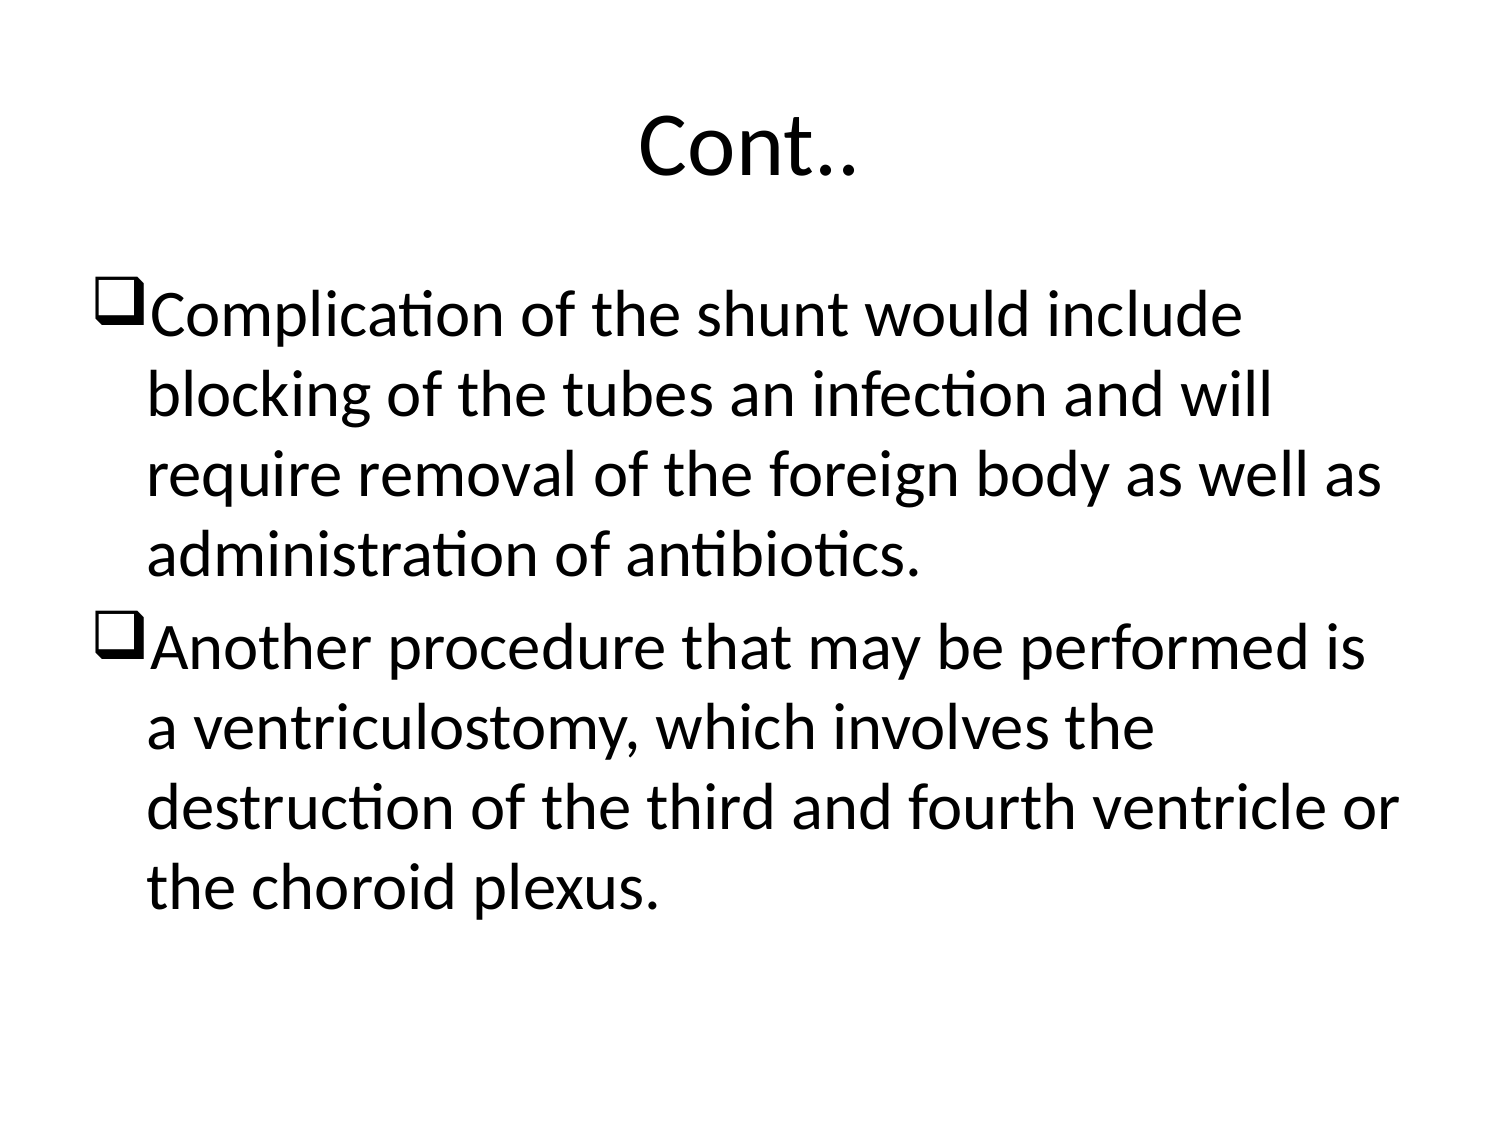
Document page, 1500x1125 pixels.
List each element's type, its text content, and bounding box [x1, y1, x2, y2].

title Cont.. [75, 45, 1425, 233]
list Complication of the shunt would include blocking of the tubes an infection and will require removal of the foreign body as well as administration of antibiotics. Another procedure that may be performed is a ventriculostomy, which involves the destruction of the third and fourth ventricle or the choroid plexus. [75, 262, 1425, 1005]
